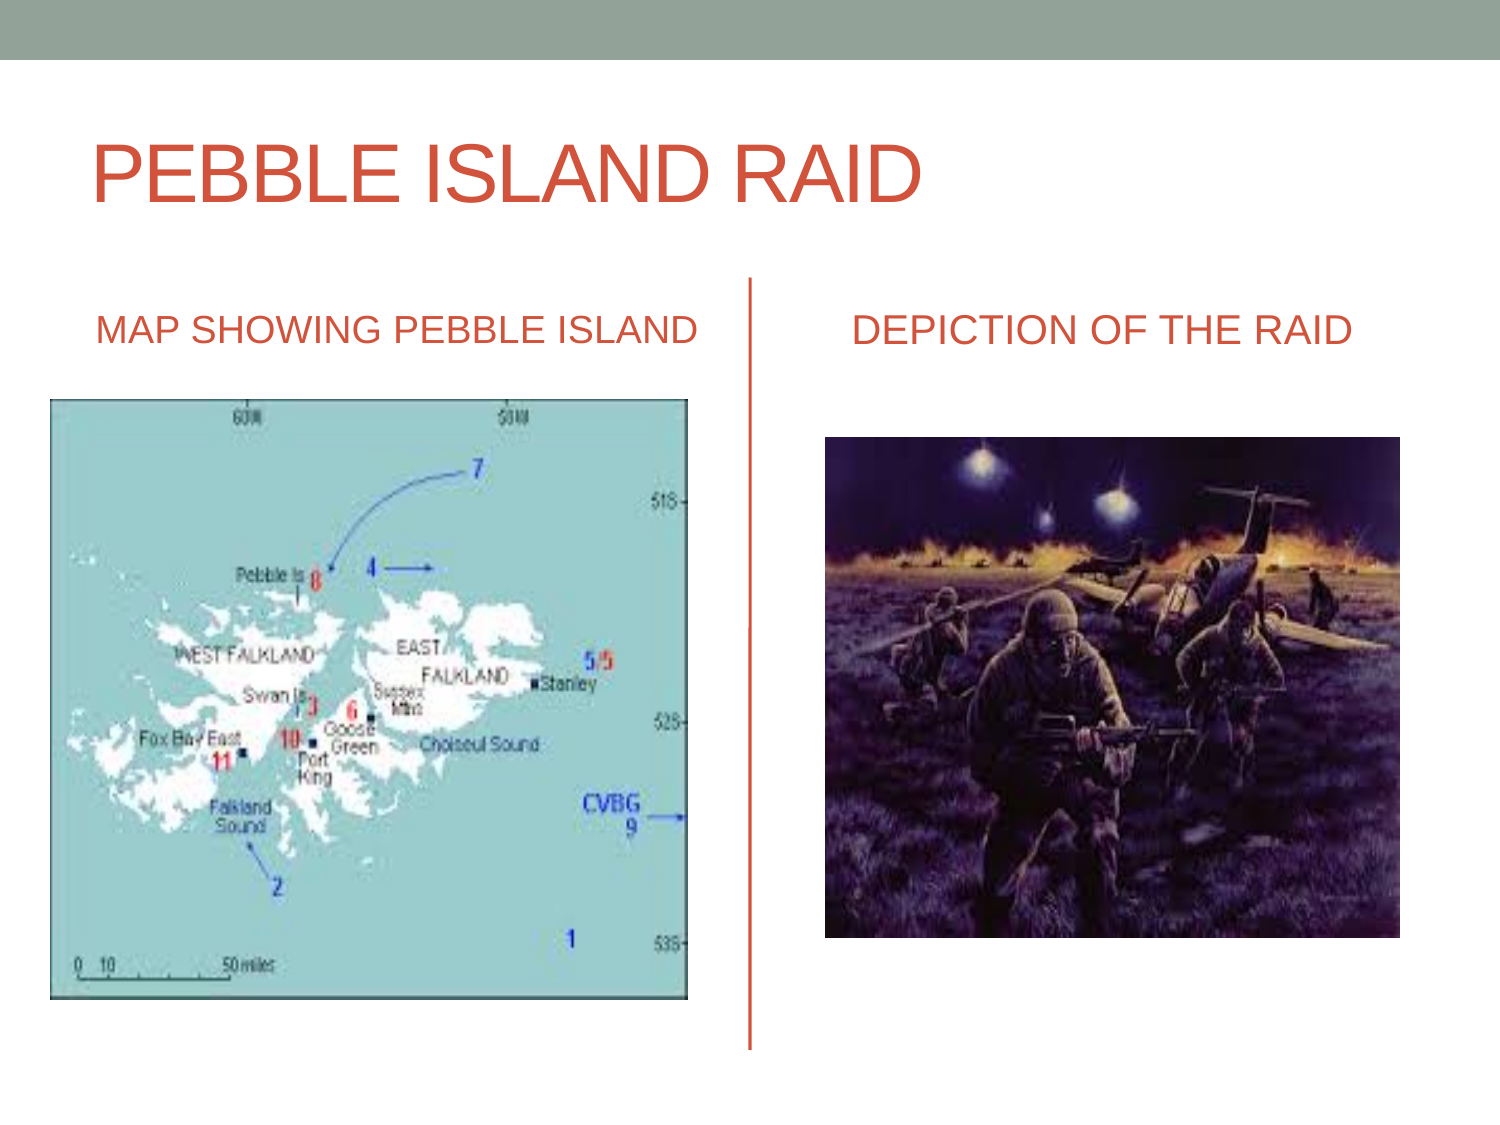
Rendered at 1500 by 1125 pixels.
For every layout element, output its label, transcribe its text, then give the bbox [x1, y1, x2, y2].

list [49, 399, 688, 1001]
list MAP SHOWING PEBBLE ISLAND [75, 275, 720, 380]
title PEBBLE ISLAND RAID [75, 87, 1425, 250]
list DEPICTION OF THE RAID [780, 275, 1425, 380]
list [824, 437, 1401, 938]
